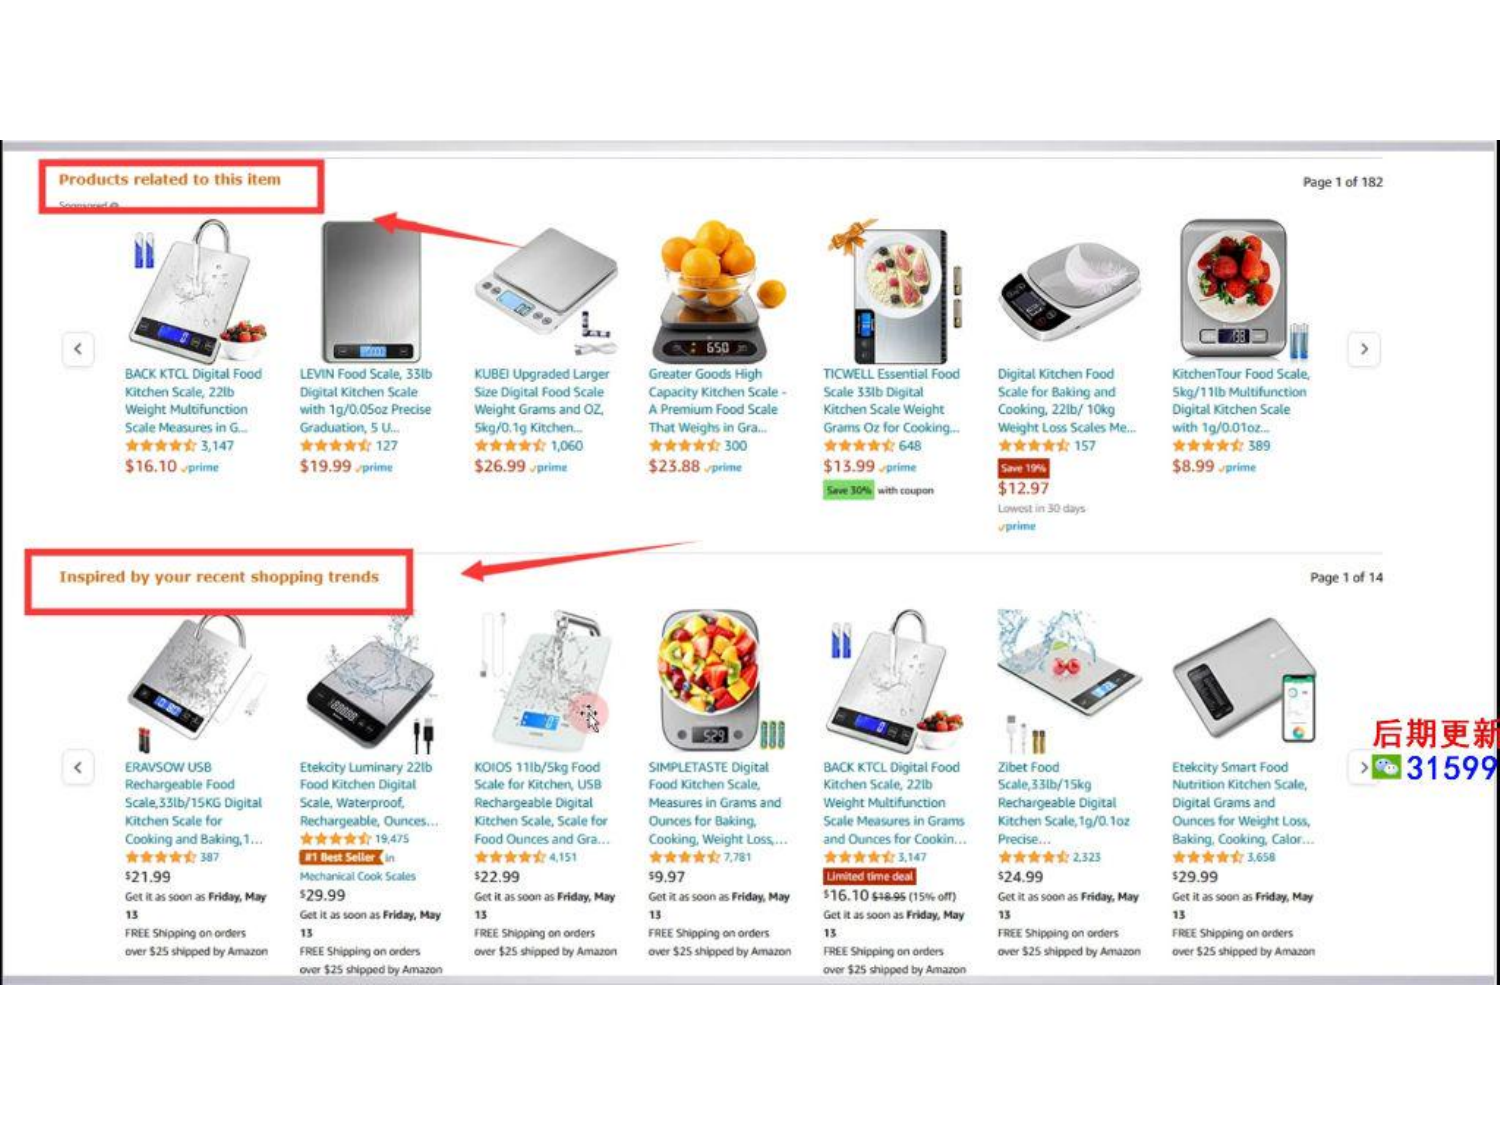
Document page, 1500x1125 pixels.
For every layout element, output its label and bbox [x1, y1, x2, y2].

picture [0, 140, 1500, 985]
